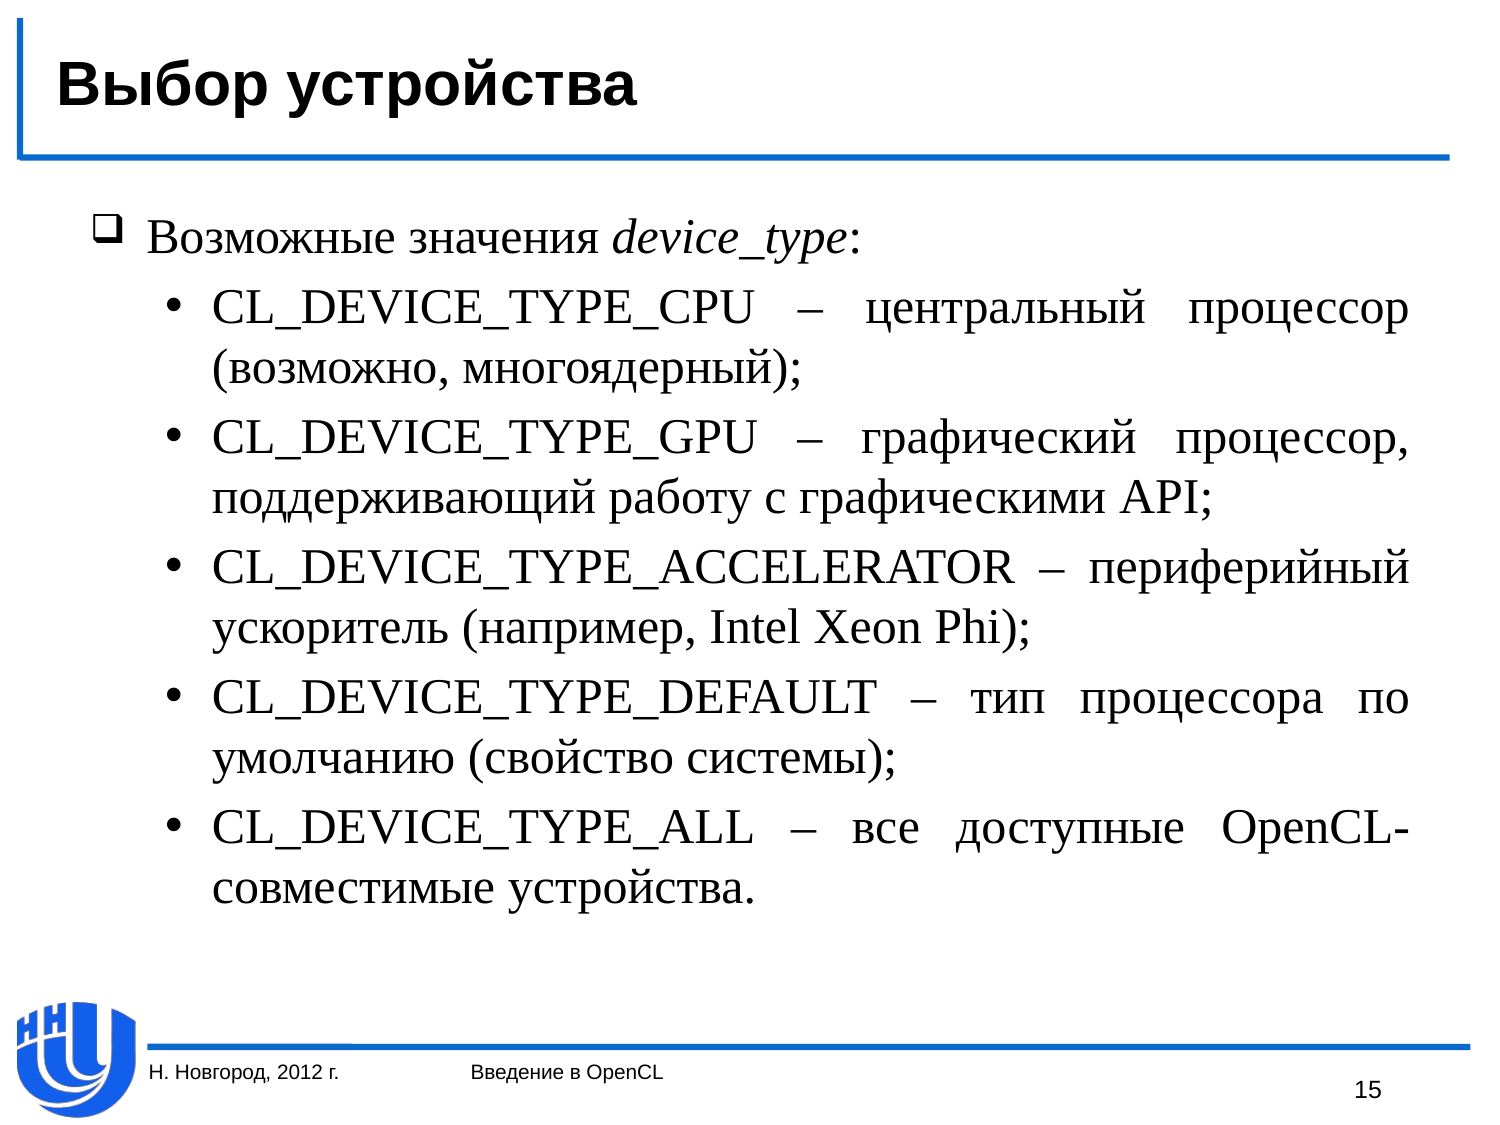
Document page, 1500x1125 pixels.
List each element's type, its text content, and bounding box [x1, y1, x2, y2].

slide_number Н. Новгород, 2012 г. [133, 1051, 445, 1125]
slide_number 15 [1338, 1051, 1482, 1125]
footer Введение в OpenCL [455, 1051, 1329, 1125]
picture [17, 1002, 148, 1118]
list Возможные значения device_type: CL_DEVICE_TYPE_CPU – центральный процессор (возможно, многоядерный); CL_DEVICE_TYPE_GPU – графический процессор, поддерживающий работу с графическими API; CL_DEVICE_TYPE_ACCELERATOR – периферийный ускоритель (например, Intel Xeon Phi); CL_DEVICE_TYPE_DEFAULT – тип процессора по умолчанию (свойство системы); CL_DEVICE_TYPE_ALL – все доступные OpenCL-совместимые устройства. [74, 196, 1426, 1012]
title Выбор устройства [41, 33, 1417, 127]
